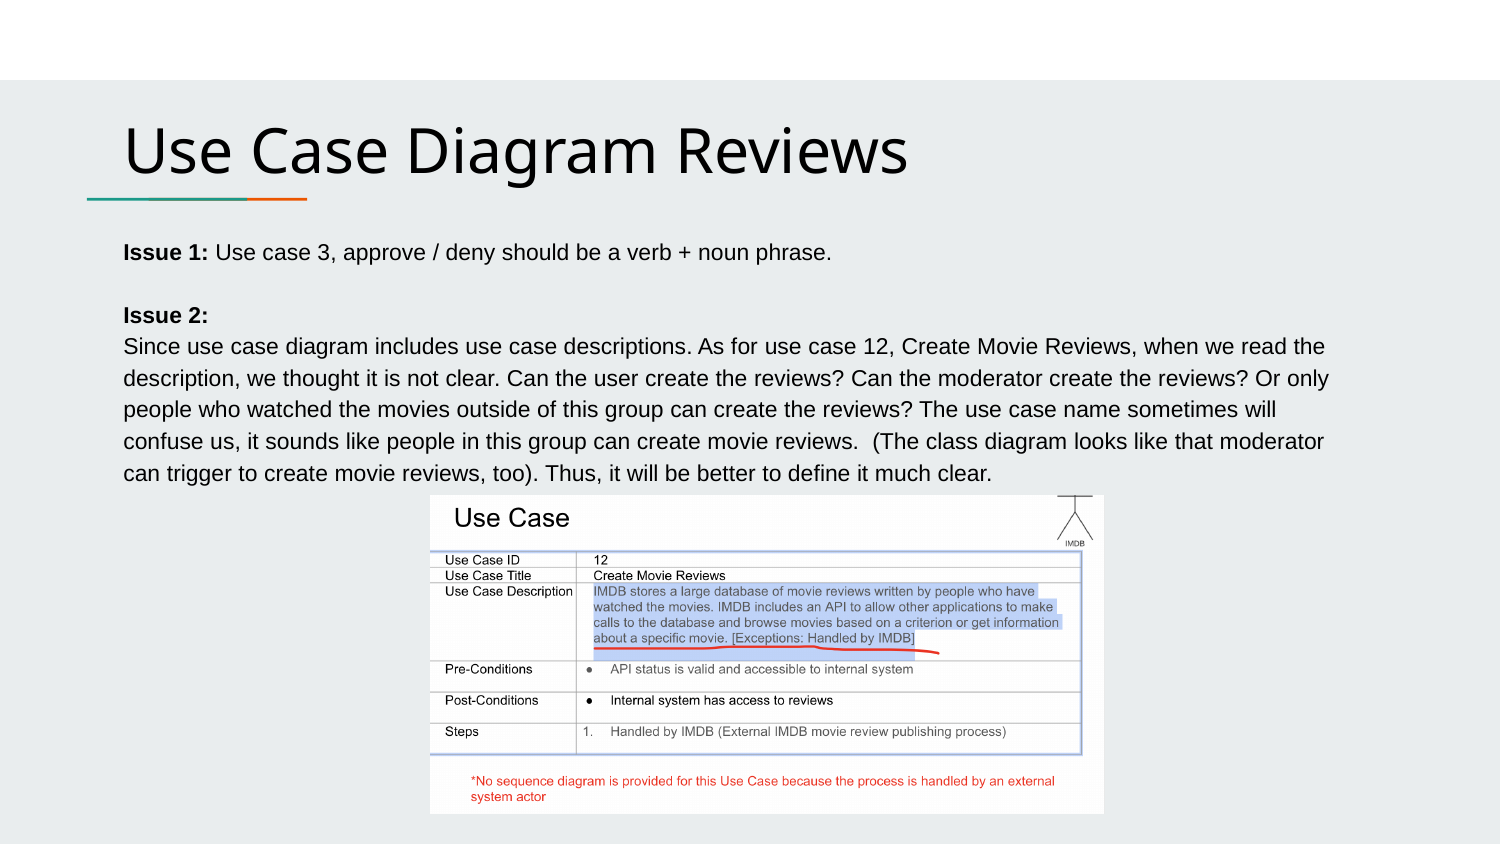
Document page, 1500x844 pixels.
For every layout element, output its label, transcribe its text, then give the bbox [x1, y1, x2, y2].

text_box Use Case Diagram Reviews [108, 96, 1105, 164]
picture [430, 495, 1106, 815]
subtitle Issue 1: Use case 3, approve / deny should be a verb + noun phrase. Issue 2: Since use case diagram includes use case descriptions. As for use case 12, Create Movie Reviews, when we read the description, we thought it is not clear. Can the user create the reviews? Can the moderator create the reviews? Or only people who watched the movies outside of this group can create the reviews? The use case name sometimes will confuse us, it sounds like people in this group can create movie reviews. (The class diagram looks like that moderator can trigger to create movie reviews, too). Thus, it will be better to define it much clear. [108, 218, 1370, 612]
